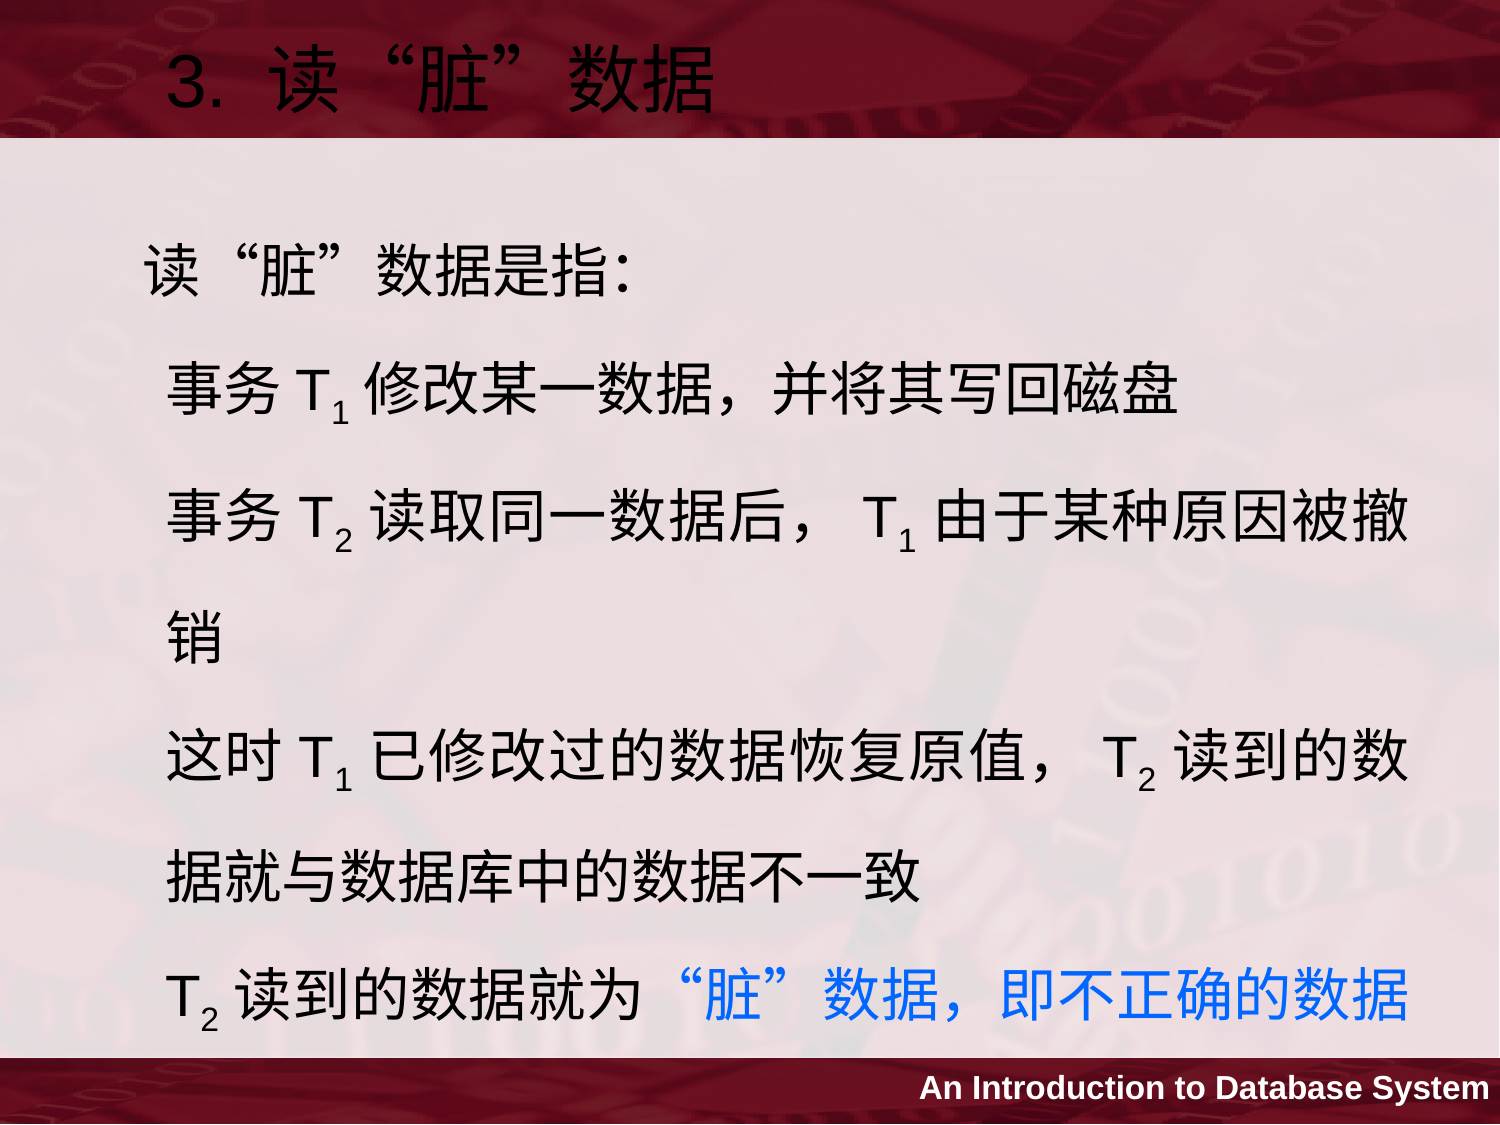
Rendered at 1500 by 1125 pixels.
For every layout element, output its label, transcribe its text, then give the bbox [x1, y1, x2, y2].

list 读“脏”数据是指： 事务T1修改某一数据，并将其写回磁盘 事务T2读取同一数据后，T1由于某种原因被撤销 这时T1已修改过的数据恢复原值，T2读到的数据就与数据库中的数据不一致 T2读到的数据就为“脏”数据，即不正确的数据 [75, 184, 1425, 923]
title 3. 读“脏”数据 [150, 31, 1363, 125]
picture [0, 0, 1500, 1124]
